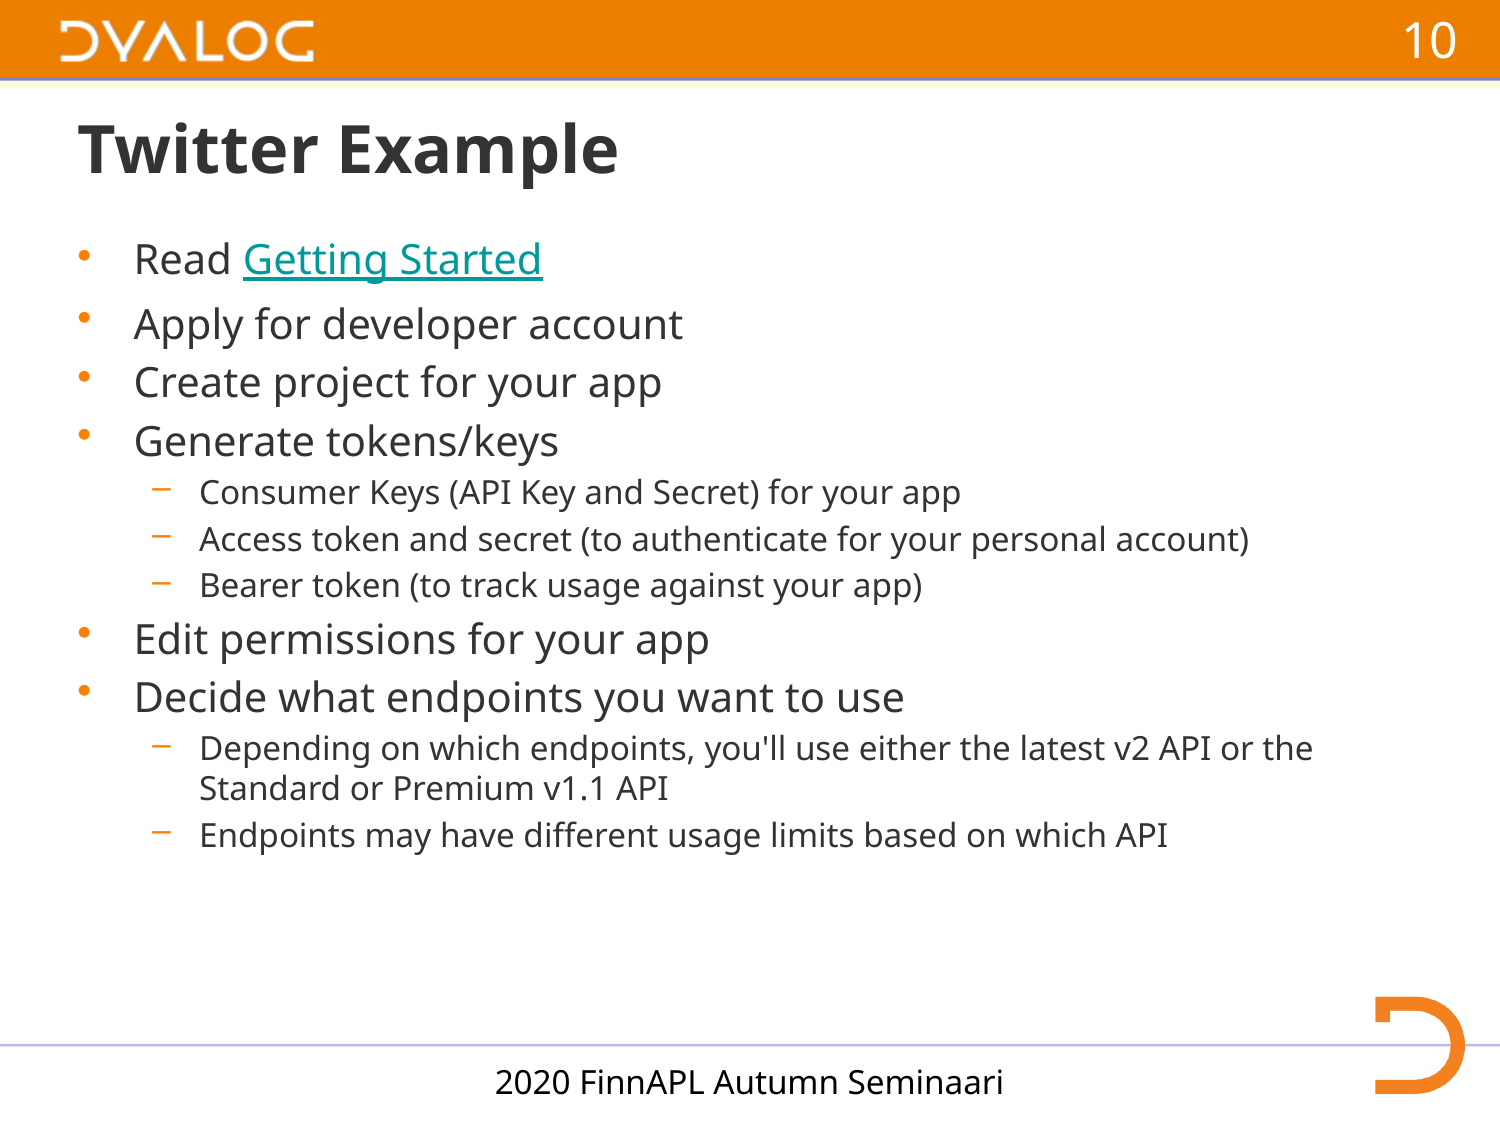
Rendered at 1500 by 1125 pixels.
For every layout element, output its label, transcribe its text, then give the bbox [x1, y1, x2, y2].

picture [1365, 990, 1475, 1100]
picture [0, 0, 1500, 88]
list Read Getting Started Apply for developer account Create project for your app Generate tokens/keys Consumer Keys (API Key and Secret) for your app Access token and secret (to authenticate for your personal account) Bearer token (to track usage against your app) Edit permissions for your app Decide what endpoints you want to use Depending on which endpoints, you'll use either the latest v2 API or the Standard or Premium v1.1 API Endpoints may have different usage limits based on which API [62, 224, 1451, 1038]
title Twitter Example [62, 99, 1451, 212]
